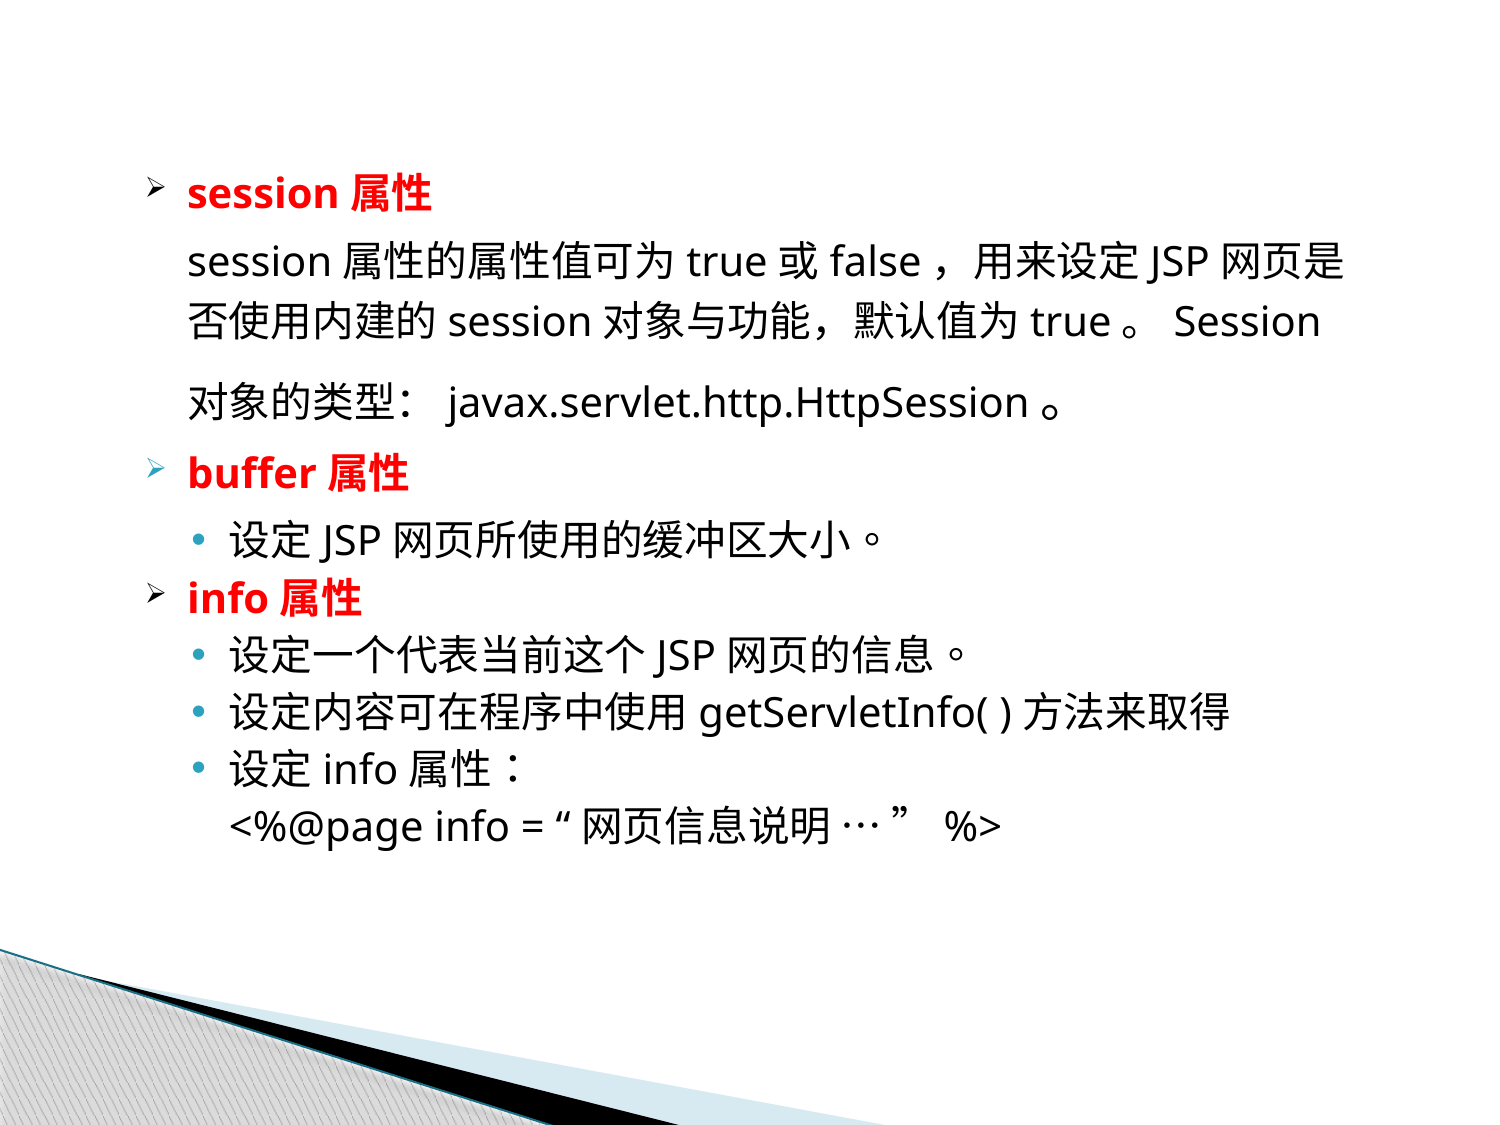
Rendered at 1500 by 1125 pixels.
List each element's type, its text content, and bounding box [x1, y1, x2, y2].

list session属性 session属性的属性值可为true或false，用来设定JSP网页是否使用内建的session对象与功能，默认值为true。Session对象的类型：javax.servlet.http.HttpSession。 buffer属性 设定JSP网页所使用的缓冲区大小。 info属性 设定一个代表当前这个JSP网页的信息。 设定内容可在程序中使用getServletInfo( )方法来取得 设定info属性： <%@page info = “网页信息说明 … ”%> [112, 148, 1388, 1032]
